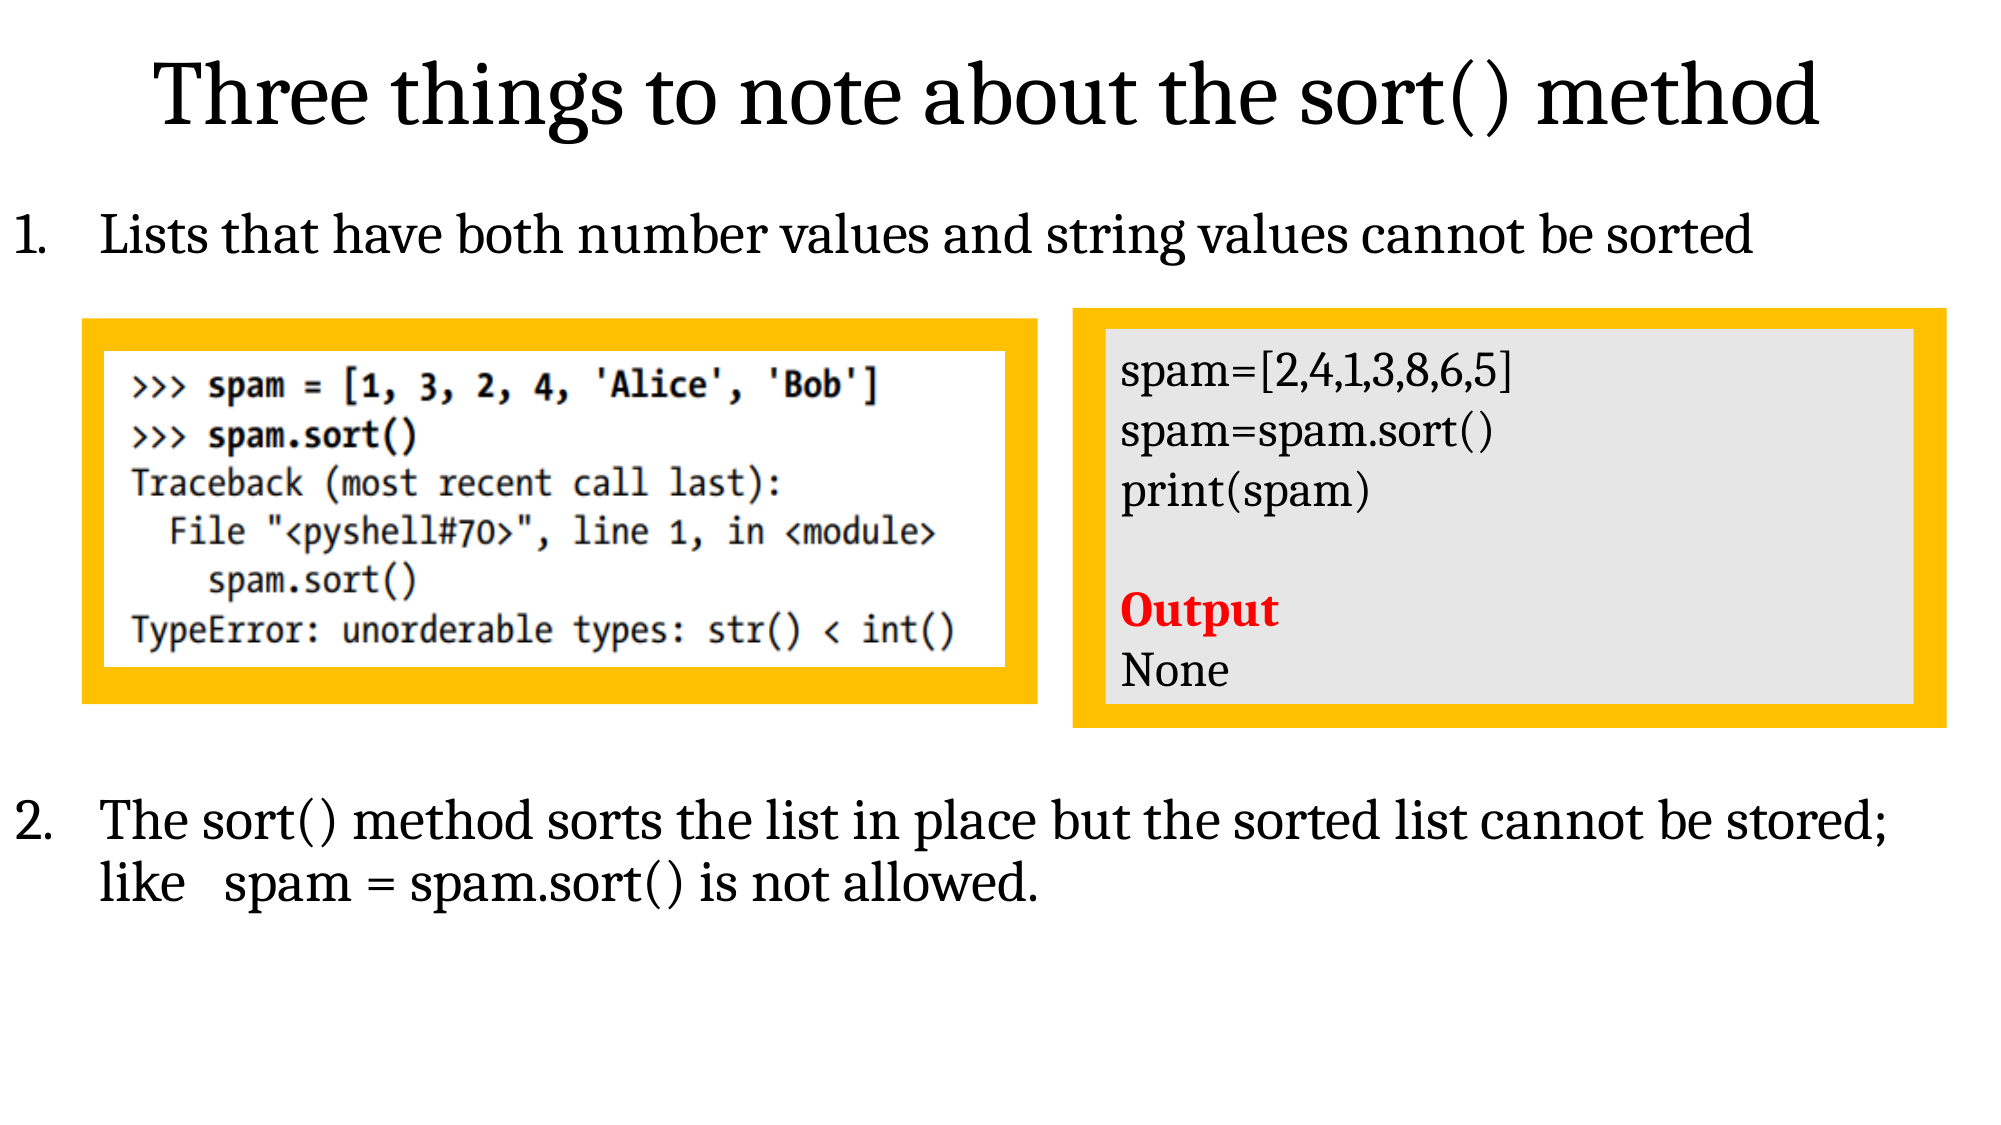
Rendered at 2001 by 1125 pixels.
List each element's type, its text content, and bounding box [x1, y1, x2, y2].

text_box [1072, 307, 1947, 728]
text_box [81, 318, 1038, 705]
text_box spam=[2,4,1,3,8,6,5] spam=spam.sort() print(spam) Output None [1105, 328, 1914, 704]
list Lists that have both number values and string values cannot be sorted The sort() method sorts the list in place but the sorted list cannot be stored; like spam = spam.sort() is not allowed. [0, 195, 1983, 1125]
title Three things to note about the sort() method [137, 18, 1863, 171]
